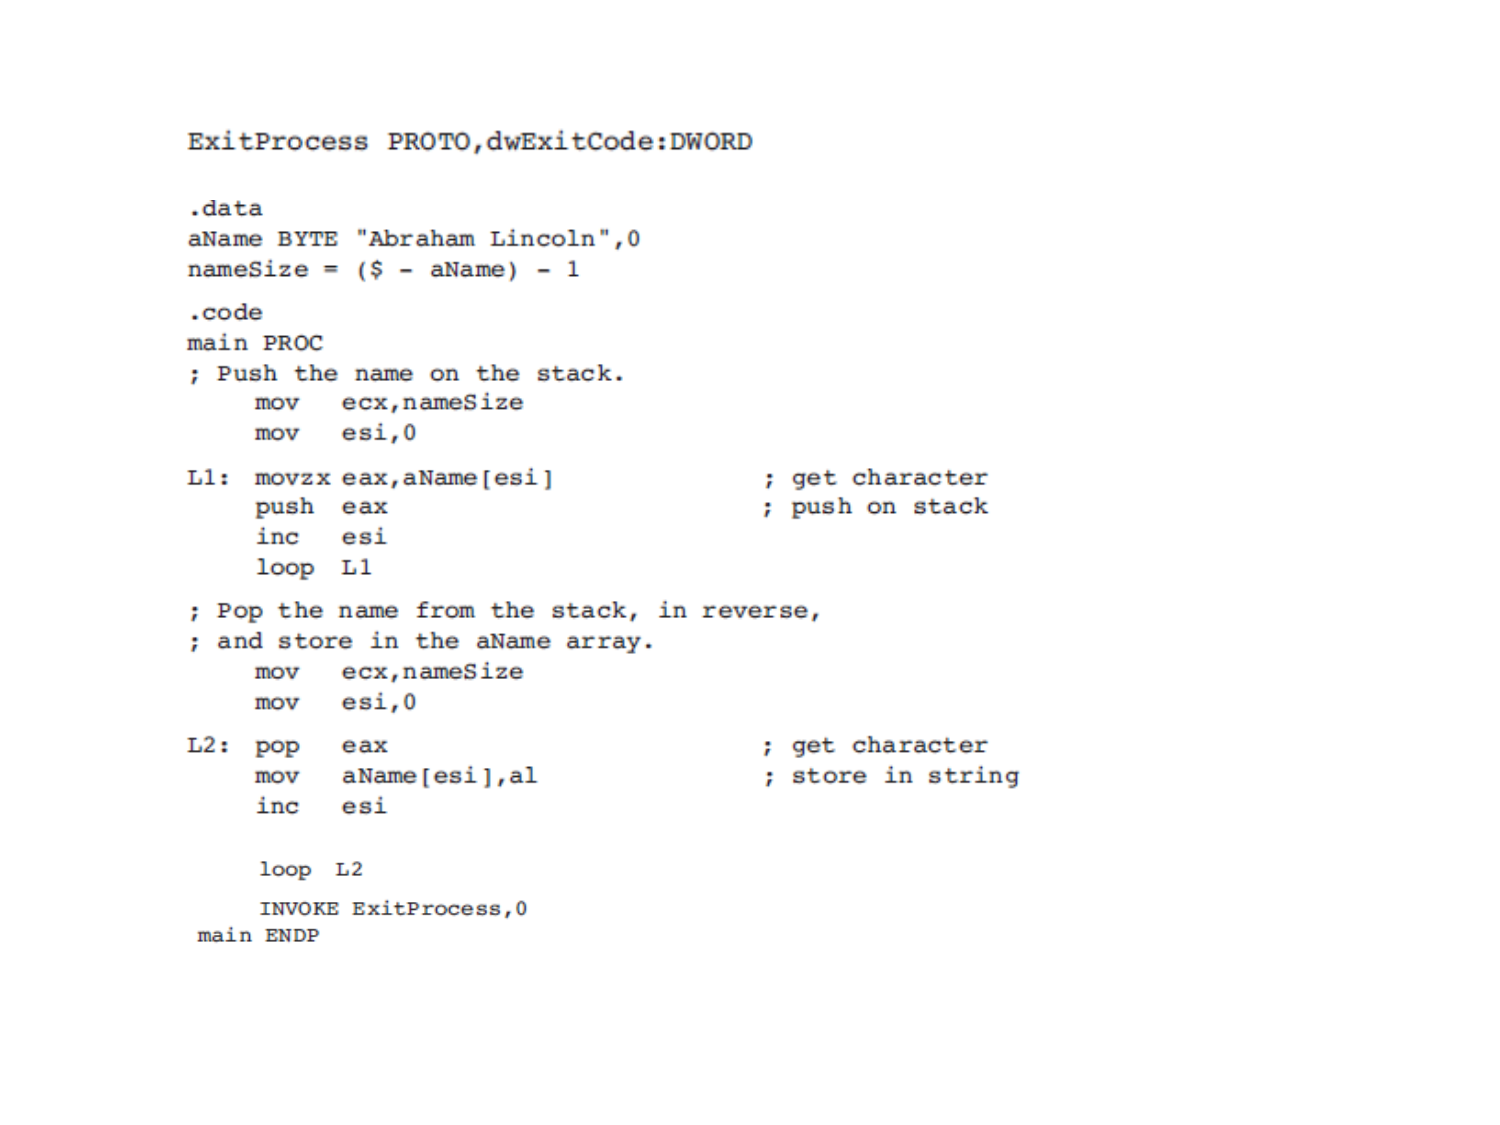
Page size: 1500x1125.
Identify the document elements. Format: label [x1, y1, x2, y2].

picture [174, 119, 776, 175]
picture [161, 199, 1072, 951]
